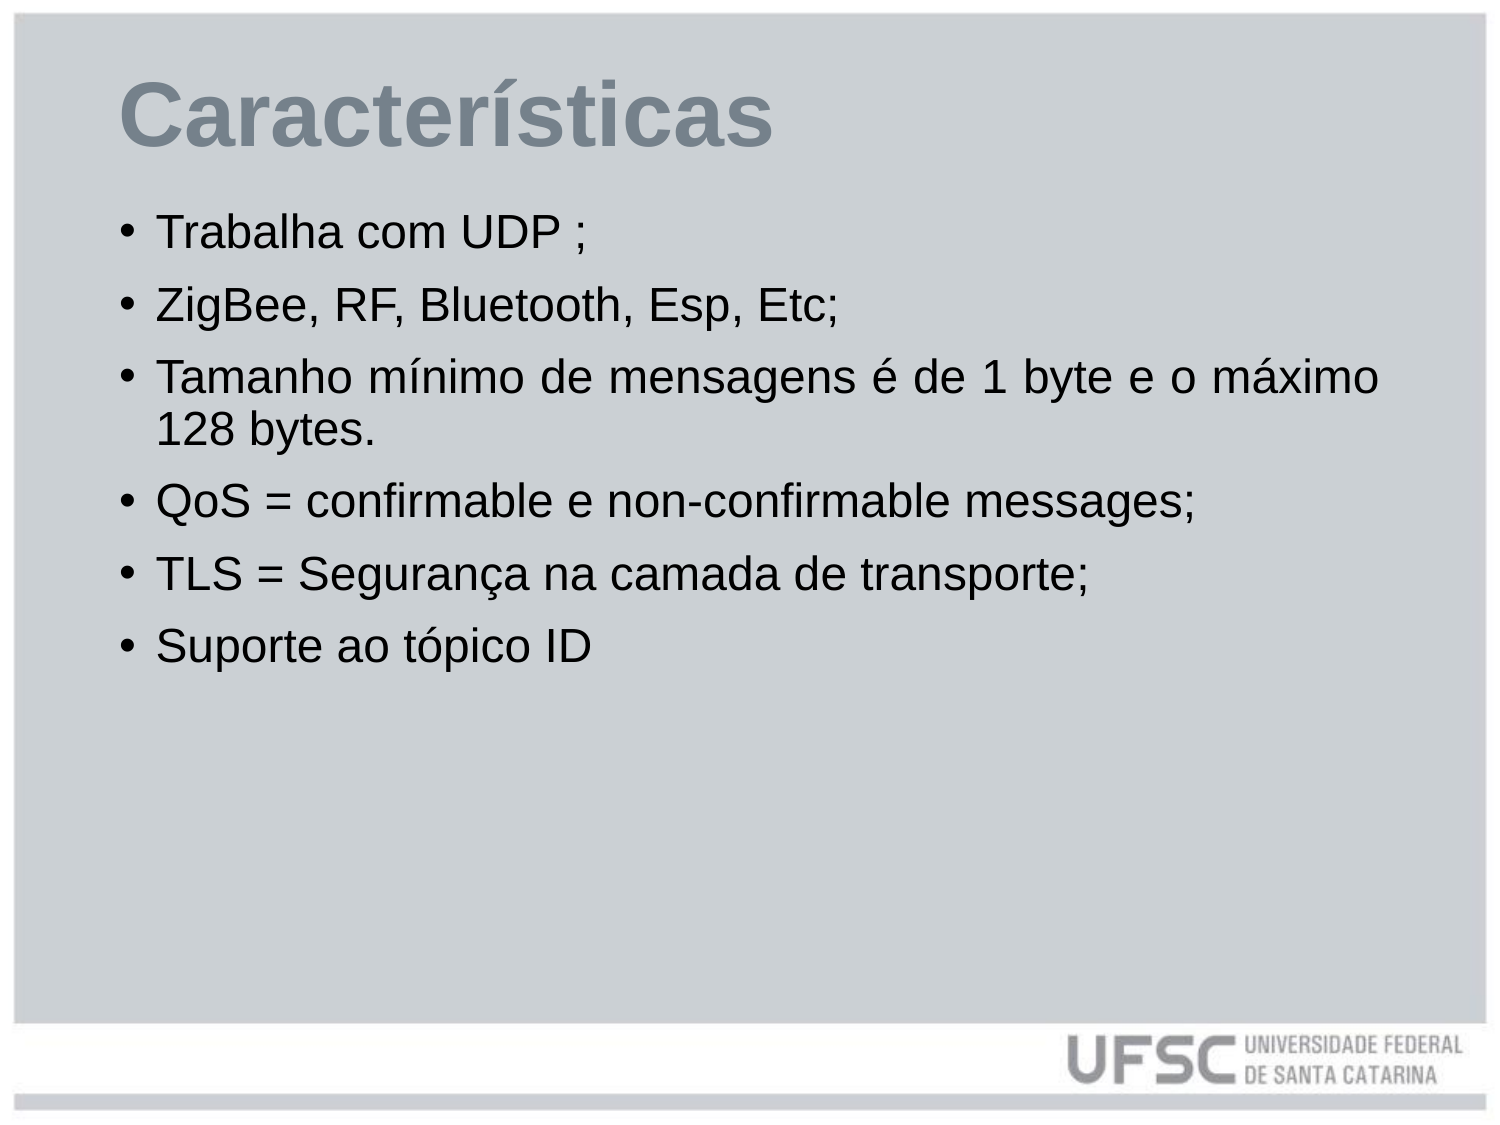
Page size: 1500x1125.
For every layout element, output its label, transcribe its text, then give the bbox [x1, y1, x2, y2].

picture [0, 0, 1500, 1125]
title Características [103, 59, 1397, 199]
list Trabalha com UDP ; ZigBee, RF, Bluetooth, Esp, Etc; Tamanho mínimo de mensagens é de 1 byte e o máximo 128 bytes. QoS = confirmable e non-confirmable messages; TLS = Segurança na camada de transporte; Suporte ao tópico ID [103, 199, 1397, 1026]
